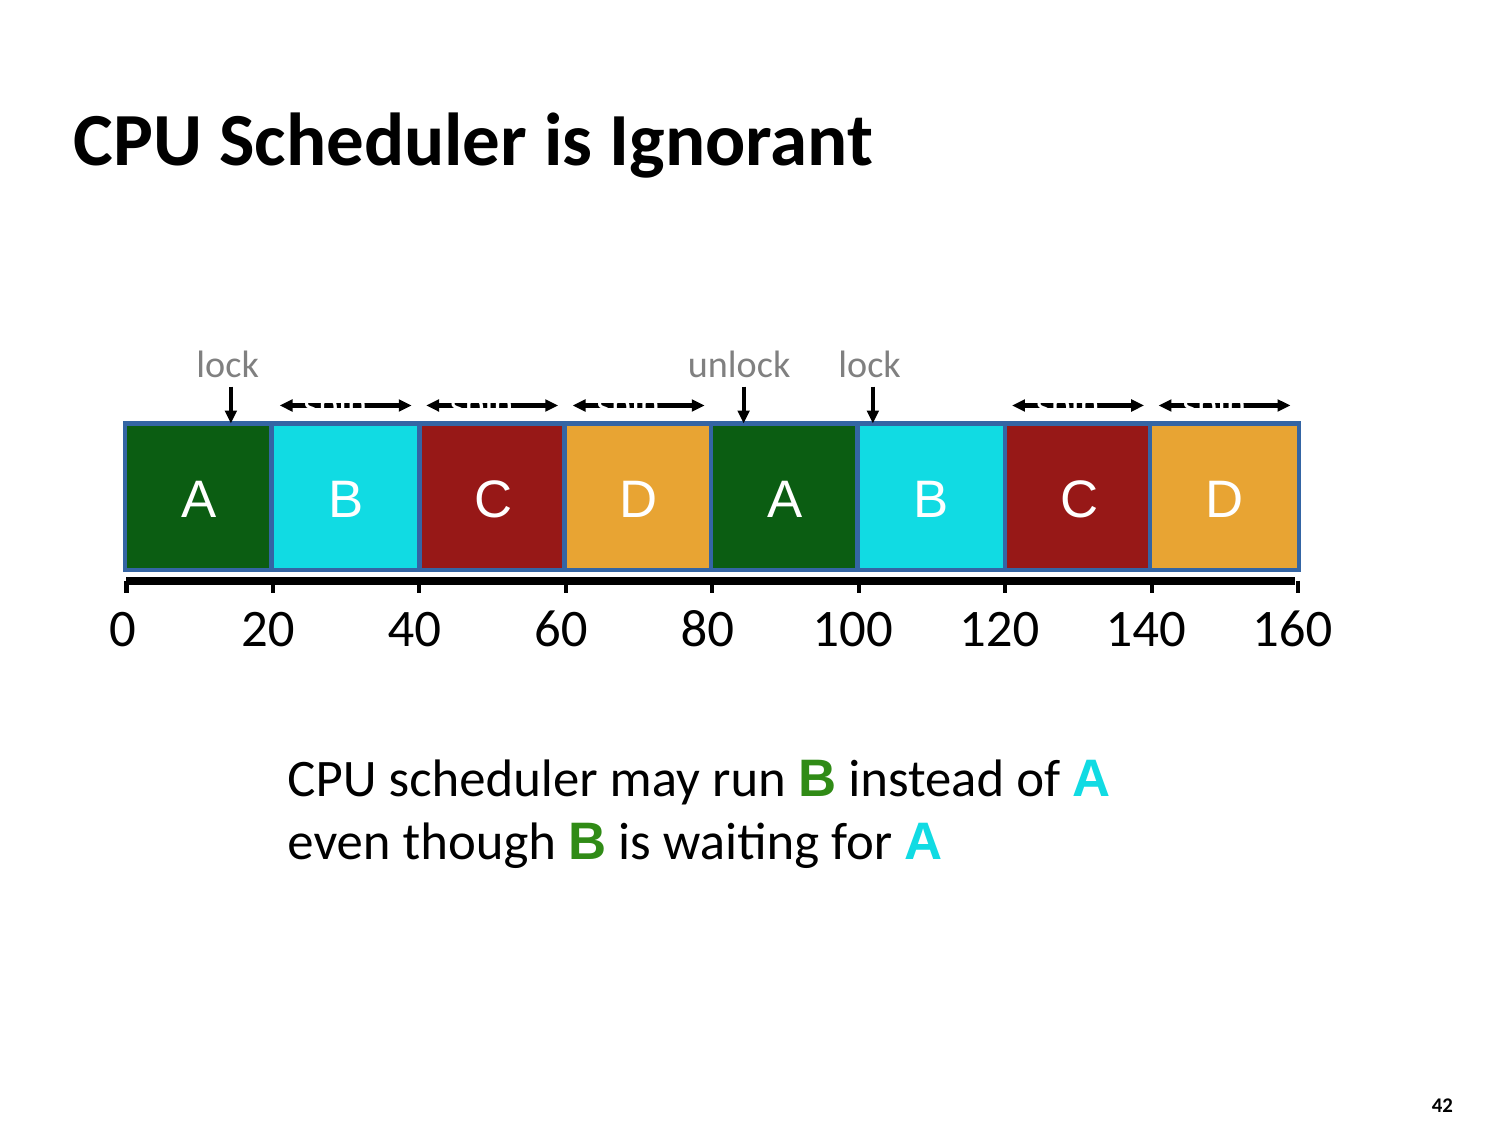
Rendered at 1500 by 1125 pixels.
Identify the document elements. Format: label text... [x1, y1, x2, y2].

text_box D [1150, 423, 1299, 570]
text_box B [857, 423, 1005, 570]
text_box lock [832, 333, 908, 392]
text_box spin [303, 379, 368, 423]
text_box [514, 399, 558, 412]
text_box 140 [1099, 587, 1192, 663]
text_box [737, 386, 750, 424]
text_box [224, 386, 238, 424]
text_box [572, 399, 596, 412]
text_box C [1005, 423, 1150, 570]
text_box 40 [381, 587, 448, 663]
text_box spin [1035, 379, 1100, 423]
text_box [661, 399, 705, 412]
text_box A [125, 423, 271, 570]
text_box 80 [674, 587, 741, 663]
text_box C [419, 423, 564, 570]
text_box 120 [953, 587, 1046, 663]
text_box unlock [682, 333, 797, 392]
text_box A [710, 423, 857, 570]
text_box 160 [1246, 587, 1339, 663]
text_box 100 [806, 587, 899, 663]
text_box spin [1182, 379, 1247, 423]
title CPU Scheduler is Ignorant [58, 72, 1305, 199]
text_box [426, 399, 449, 412]
text_box lock [190, 333, 266, 392]
text_box [1100, 399, 1144, 412]
text_box [866, 386, 880, 424]
text_box [1247, 399, 1291, 412]
text_box spin [449, 379, 514, 423]
text_box D [564, 423, 710, 570]
text_box [1158, 399, 1182, 412]
text_box 0 [103, 587, 143, 663]
text_box spin [596, 379, 661, 423]
text_box CPU scheduler may run B instead of A even though B is waiting for A [281, 737, 1117, 876]
text_box [368, 399, 412, 412]
text_box 60 [528, 587, 594, 663]
text_box [1012, 399, 1035, 412]
text_box [279, 399, 303, 412]
text_box B [271, 423, 419, 570]
text_box 20 [235, 587, 301, 663]
